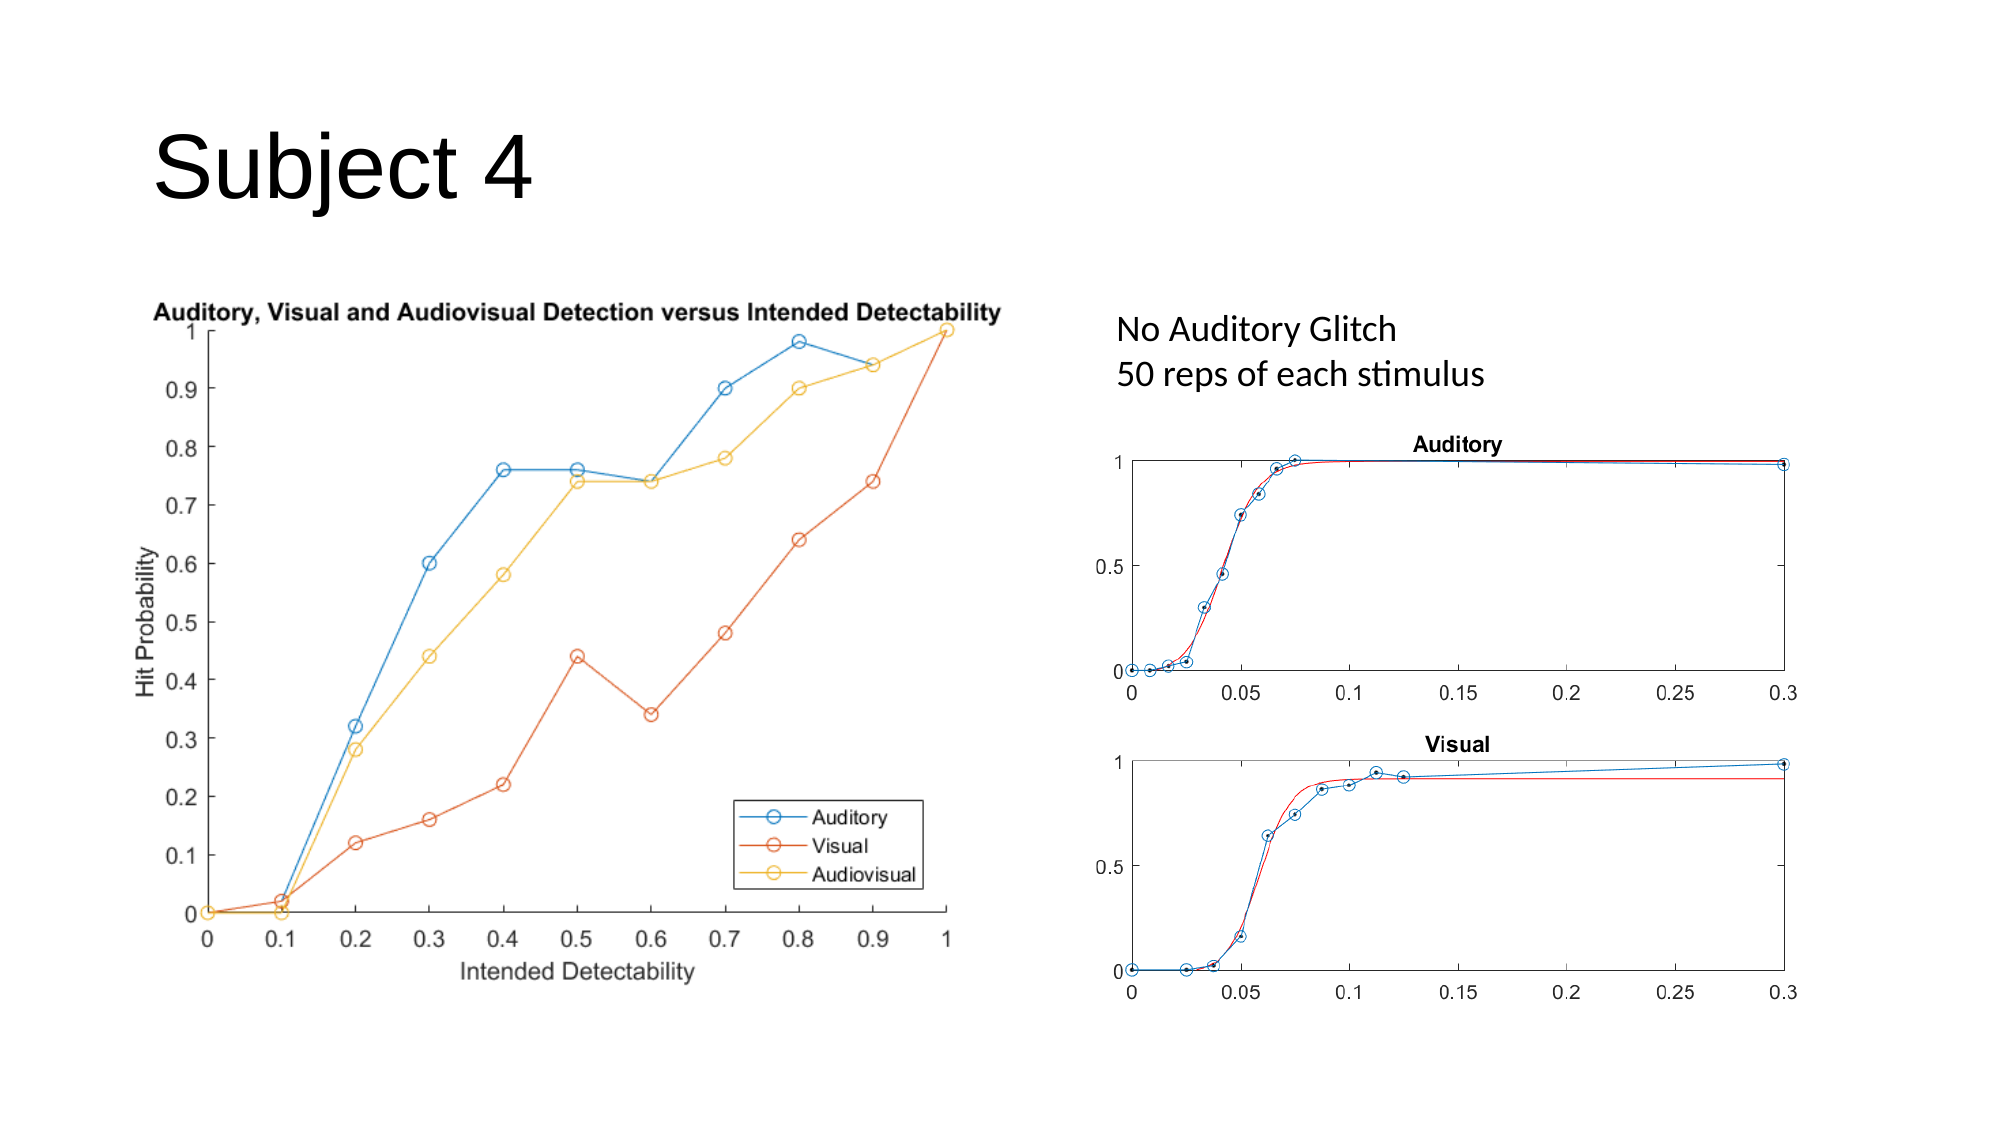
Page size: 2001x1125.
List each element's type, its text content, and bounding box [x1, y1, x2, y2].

title Subject 4 [137, 59, 1863, 278]
text_box No Auditory Glitch 50 reps of each stimulus [1101, 296, 1819, 402]
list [84, 277, 1037, 992]
picture [1022, 407, 1863, 1038]
